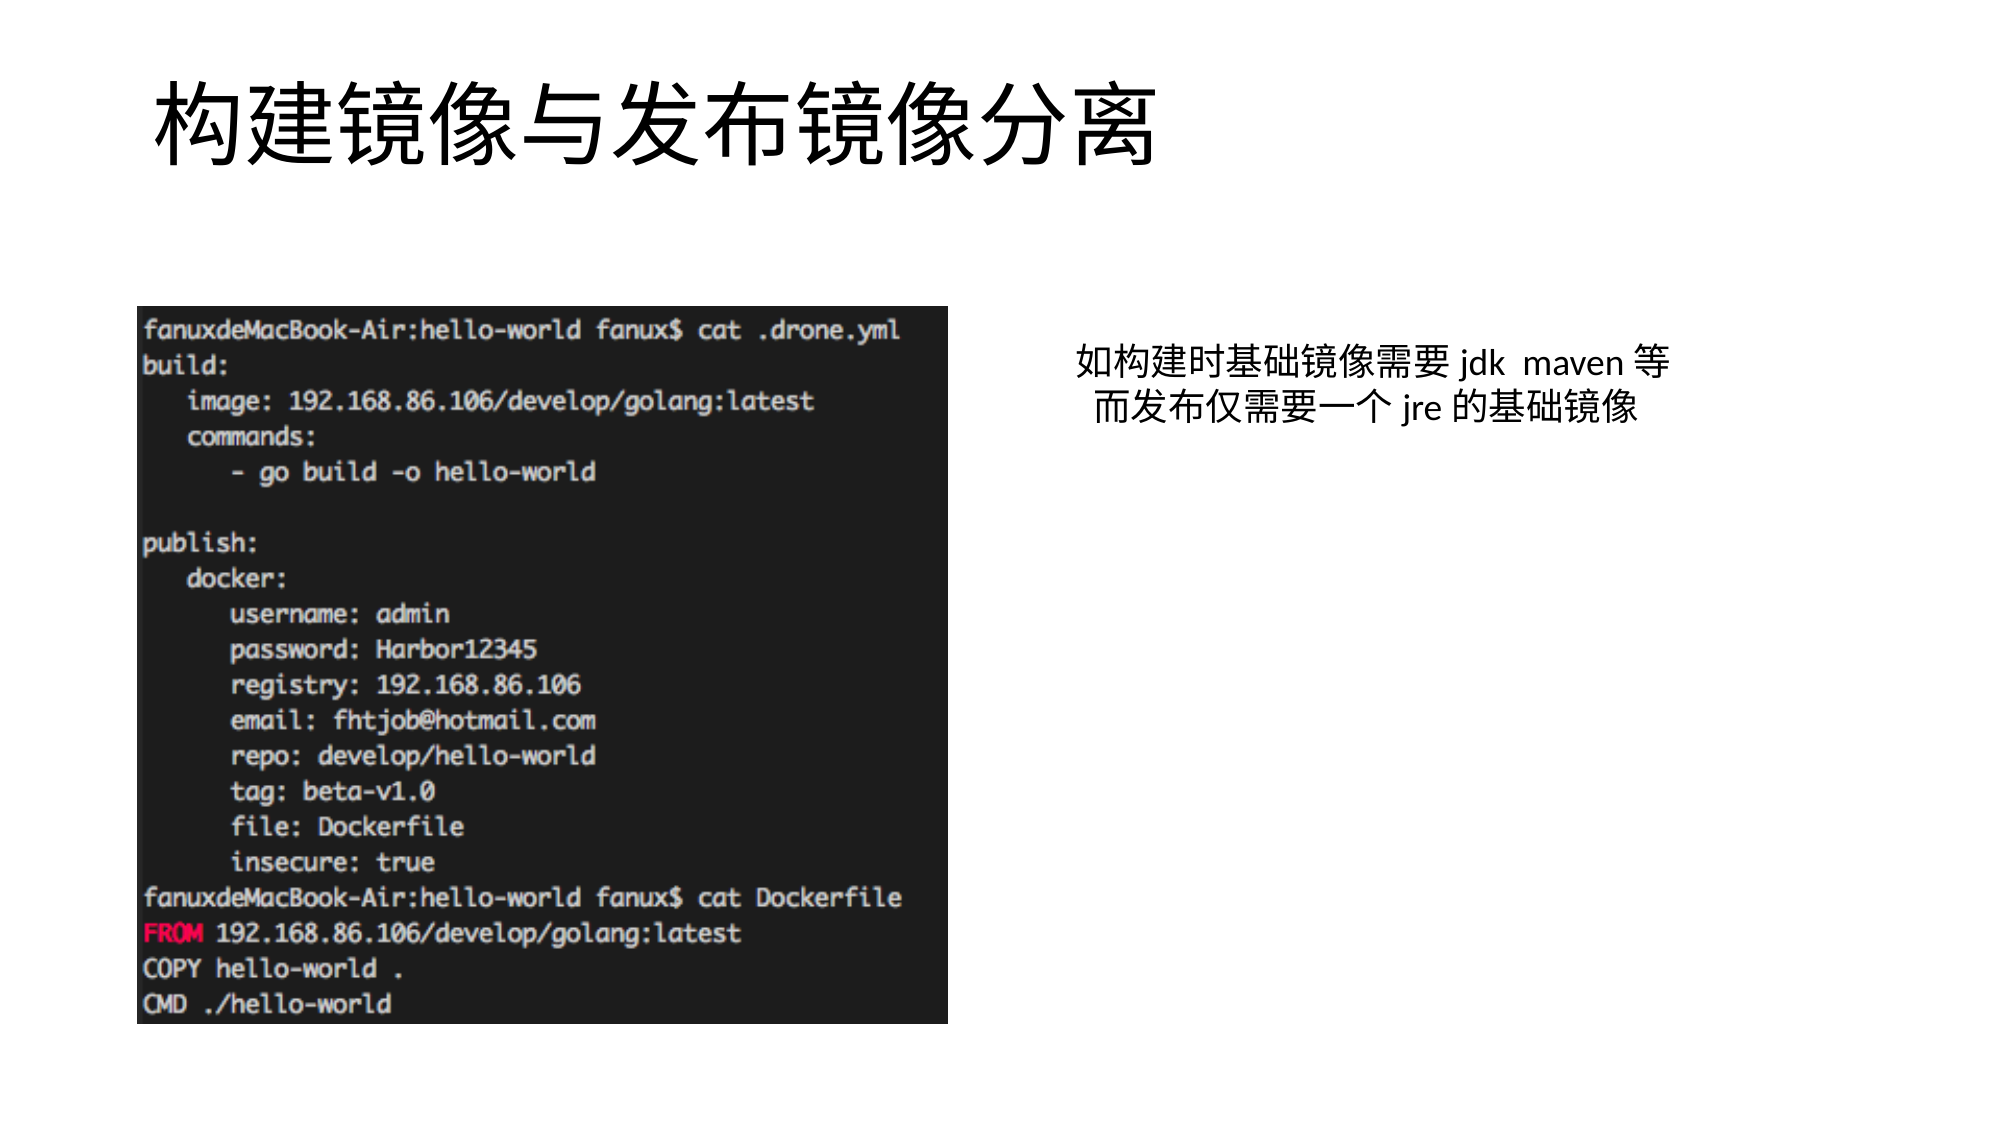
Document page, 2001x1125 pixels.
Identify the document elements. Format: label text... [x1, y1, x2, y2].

title 构建镜像与发布镜像分离 [137, 59, 1738, 198]
text_box 如构建时基础镜像需要jdk maven等 而发布仅需要一个jre的基础镜像 [1060, 330, 1686, 436]
picture [137, 306, 948, 1024]
